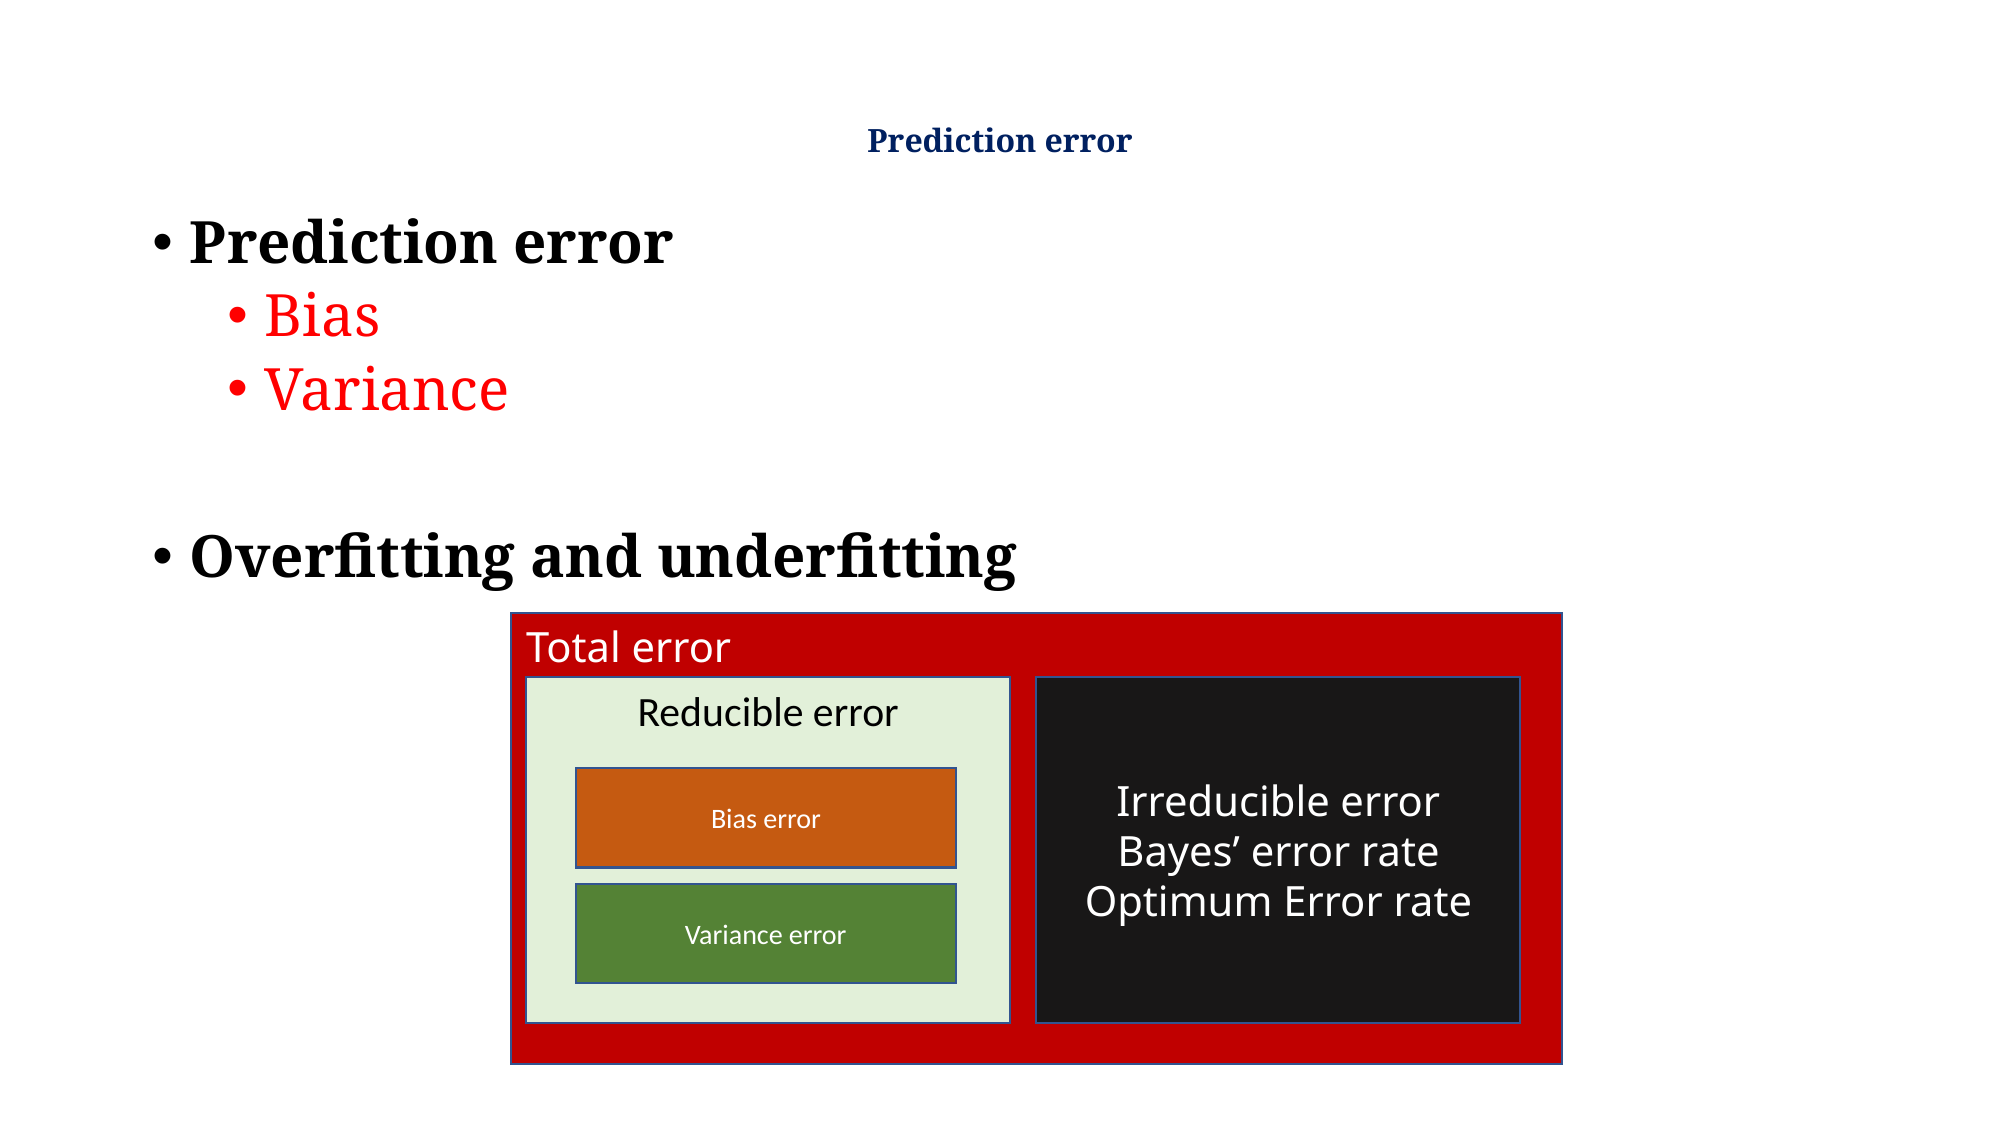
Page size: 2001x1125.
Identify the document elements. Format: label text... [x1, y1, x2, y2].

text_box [511, 613, 1562, 1065]
title Prediction error [137, 117, 1863, 206]
list Prediction error Bias Variance Overfitting and underfitting [137, 206, 1863, 920]
